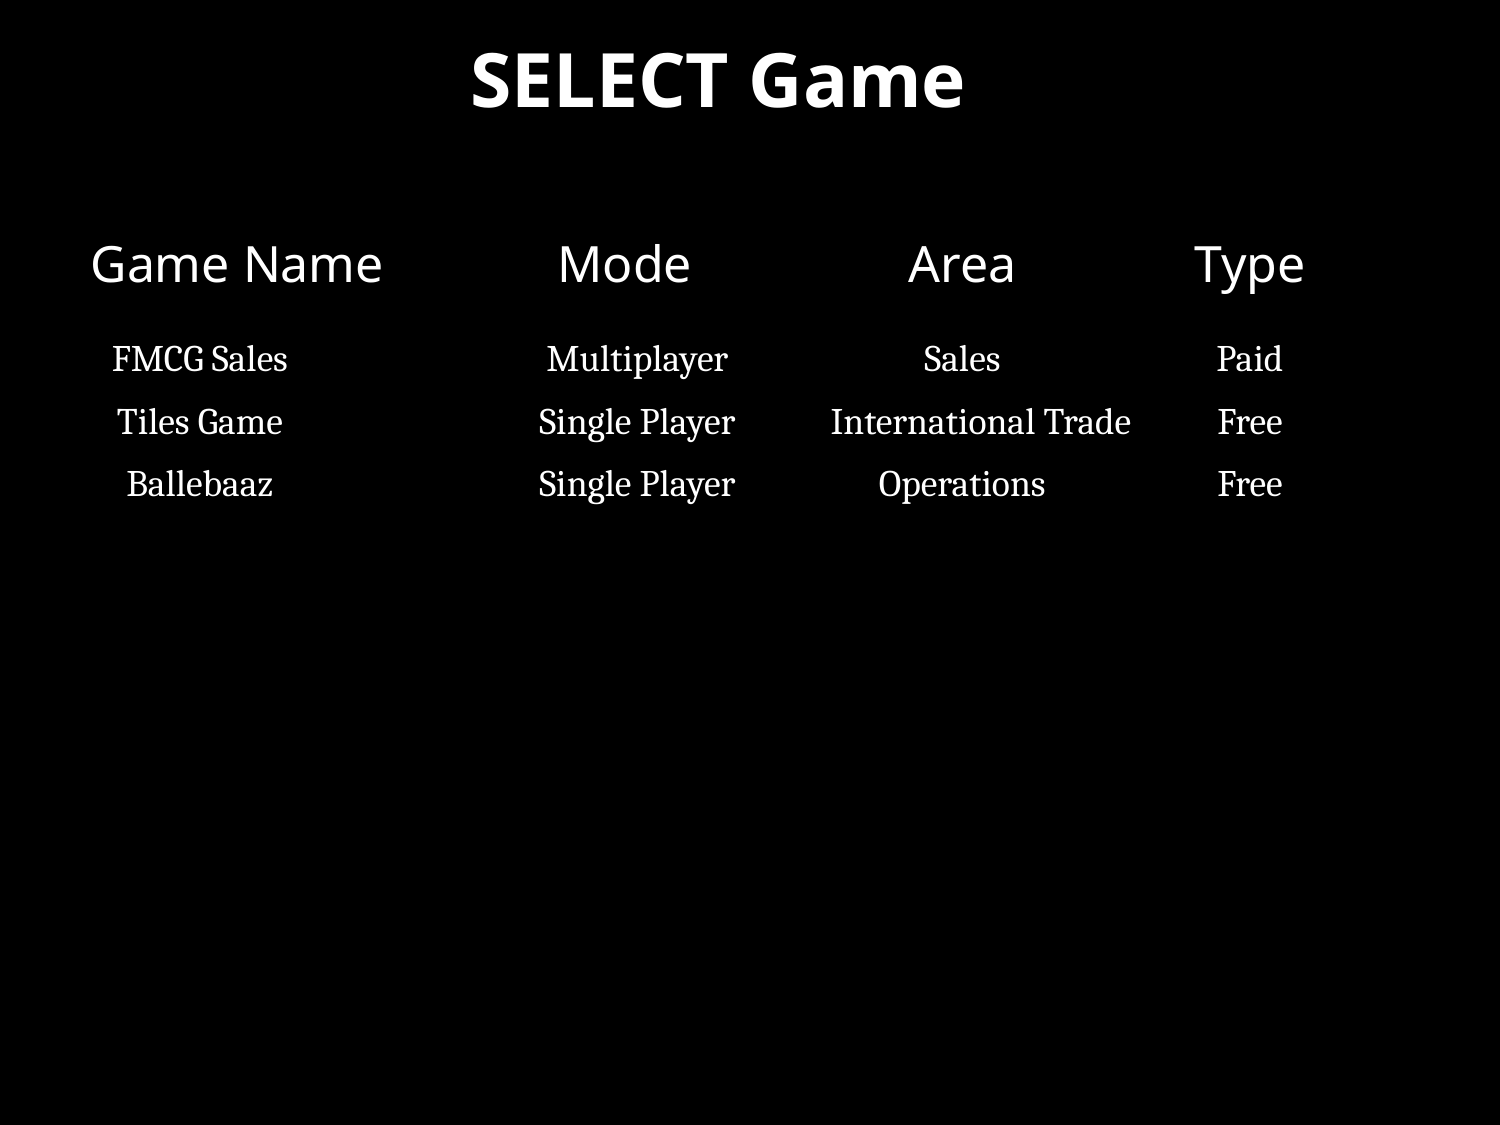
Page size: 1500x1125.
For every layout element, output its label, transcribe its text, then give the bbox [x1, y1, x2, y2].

text_box Type [1087, 224, 1413, 300]
text_box FMCG Sales [37, 326, 363, 387]
text_box Paid [1087, 326, 1413, 387]
text_box Tiles Game [37, 389, 363, 450]
text_box Free [1087, 451, 1413, 512]
text_box Single Player [474, 389, 799, 450]
text_box Sales [800, 326, 1087, 387]
text_box Multiplayer [474, 326, 800, 387]
text_box Single Player [474, 451, 800, 512]
text_box Free [1087, 389, 1413, 450]
text_box Area [800, 224, 1087, 300]
text_box Mode [462, 224, 788, 300]
text_box Game Name [12, 224, 462, 300]
text_box Ballebaaz [37, 451, 363, 512]
text_box International Trade [799, 389, 1087, 450]
text_box Operations [800, 451, 1087, 512]
text_box SELECT Game [324, 24, 1113, 130]
